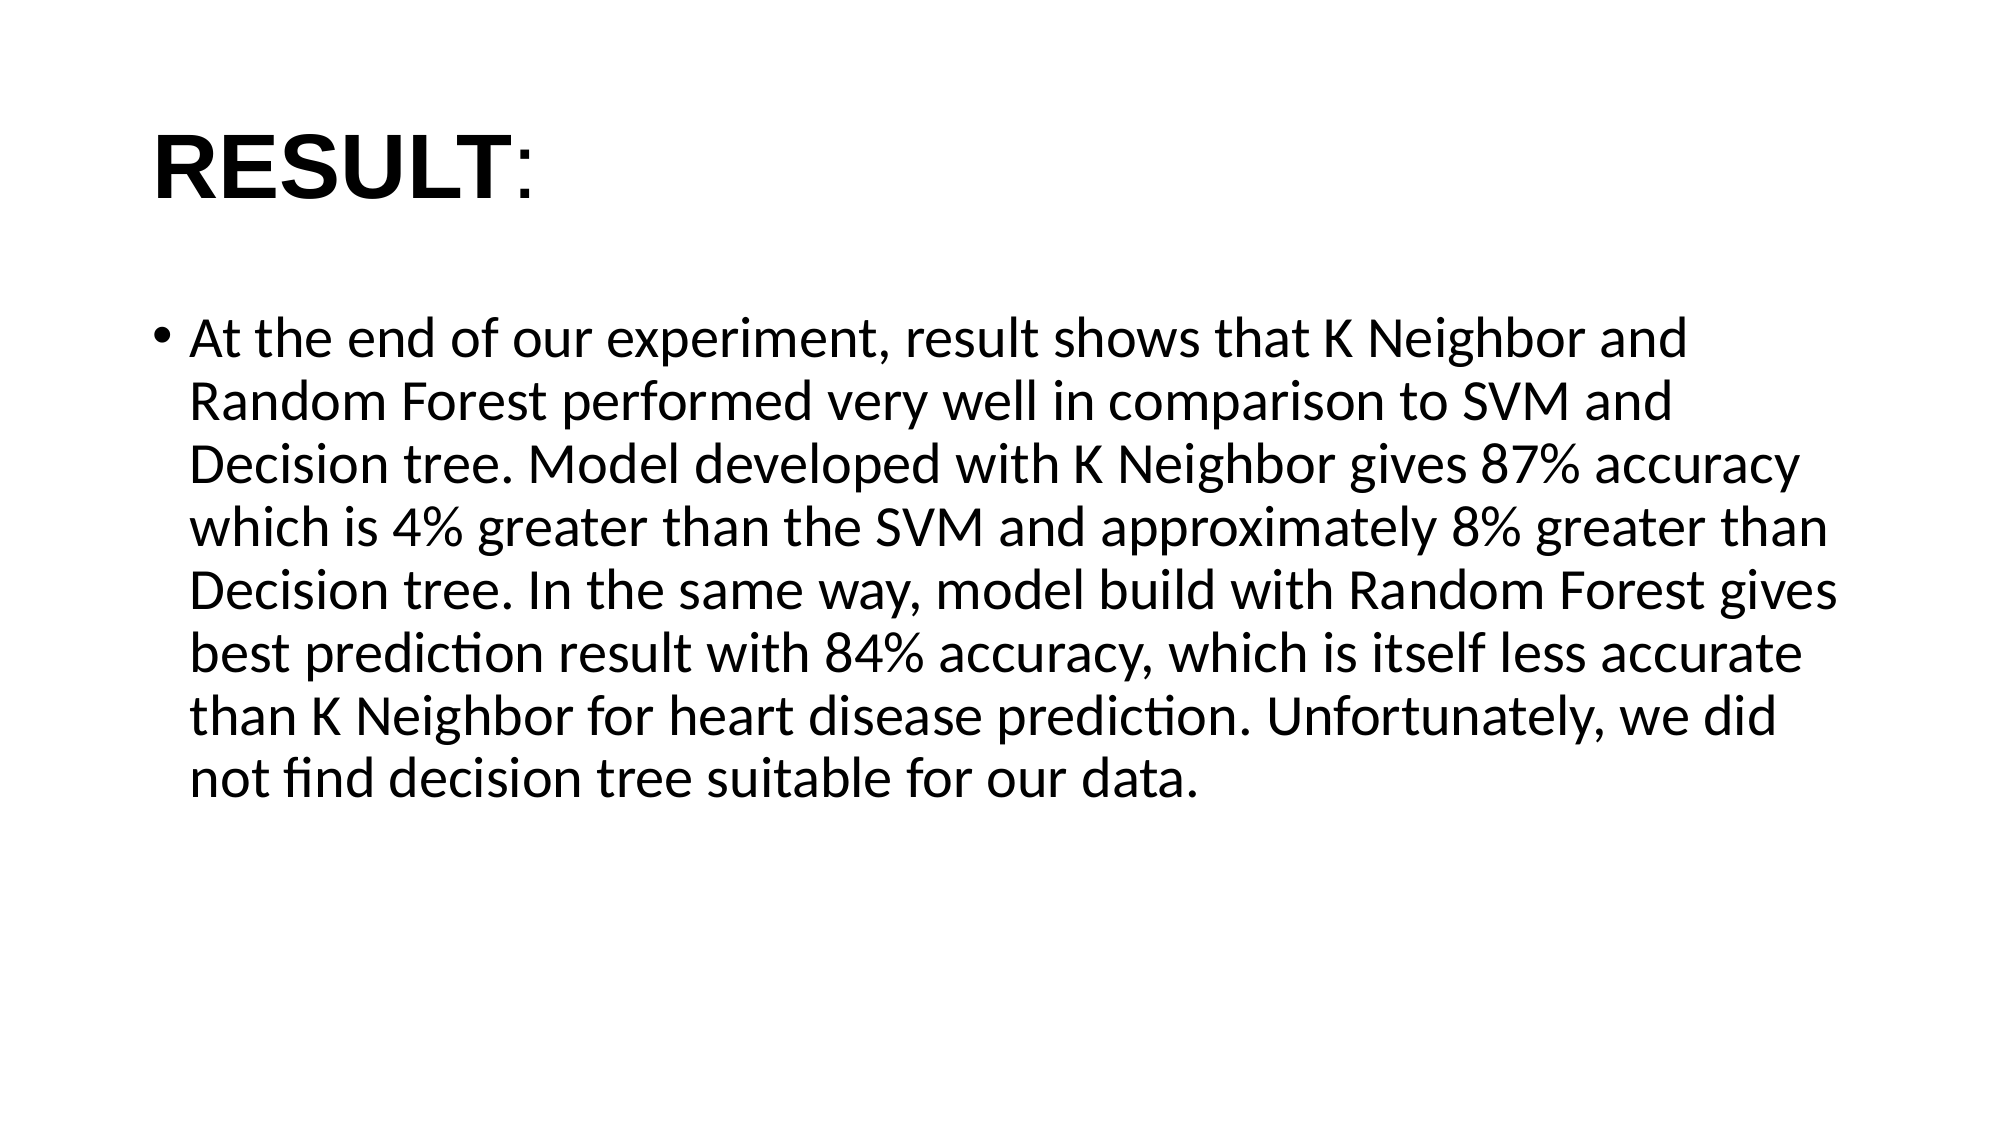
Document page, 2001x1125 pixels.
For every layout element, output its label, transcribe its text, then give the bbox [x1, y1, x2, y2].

title RESULT: [137, 59, 1863, 278]
list At the end of our experiment, result shows that K Neighbor and Random Forest performed very well in comparison to SVM and Decision tree. Model developed with K Neighbor gives 87% accuracy which is 4% greater than the SVM and approximately 8% greater than Decision tree. In the same way, model build with Random Forest gives best prediction result with 84% accuracy, which is itself less accurate than K Neighbor for heart disease prediction. Unfortunately, we did not find decision tree suitable for our data. [137, 299, 1863, 1014]
